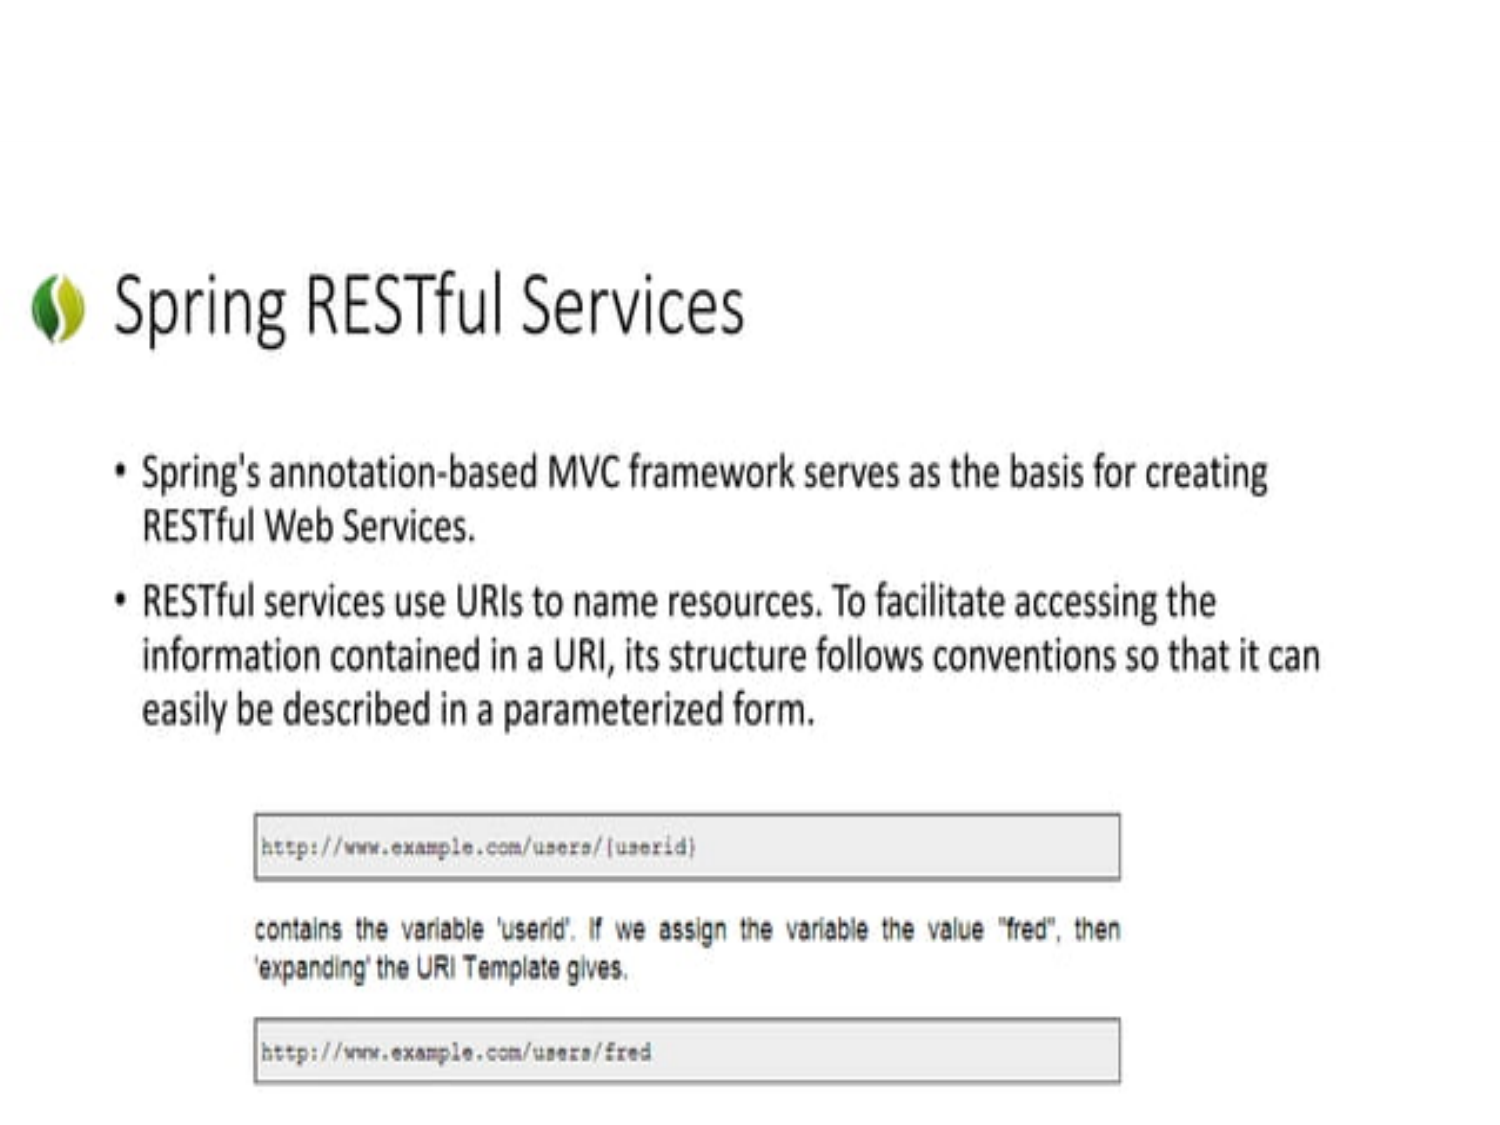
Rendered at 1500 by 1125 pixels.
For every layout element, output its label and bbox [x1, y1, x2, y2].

picture [0, 139, 1500, 1125]
